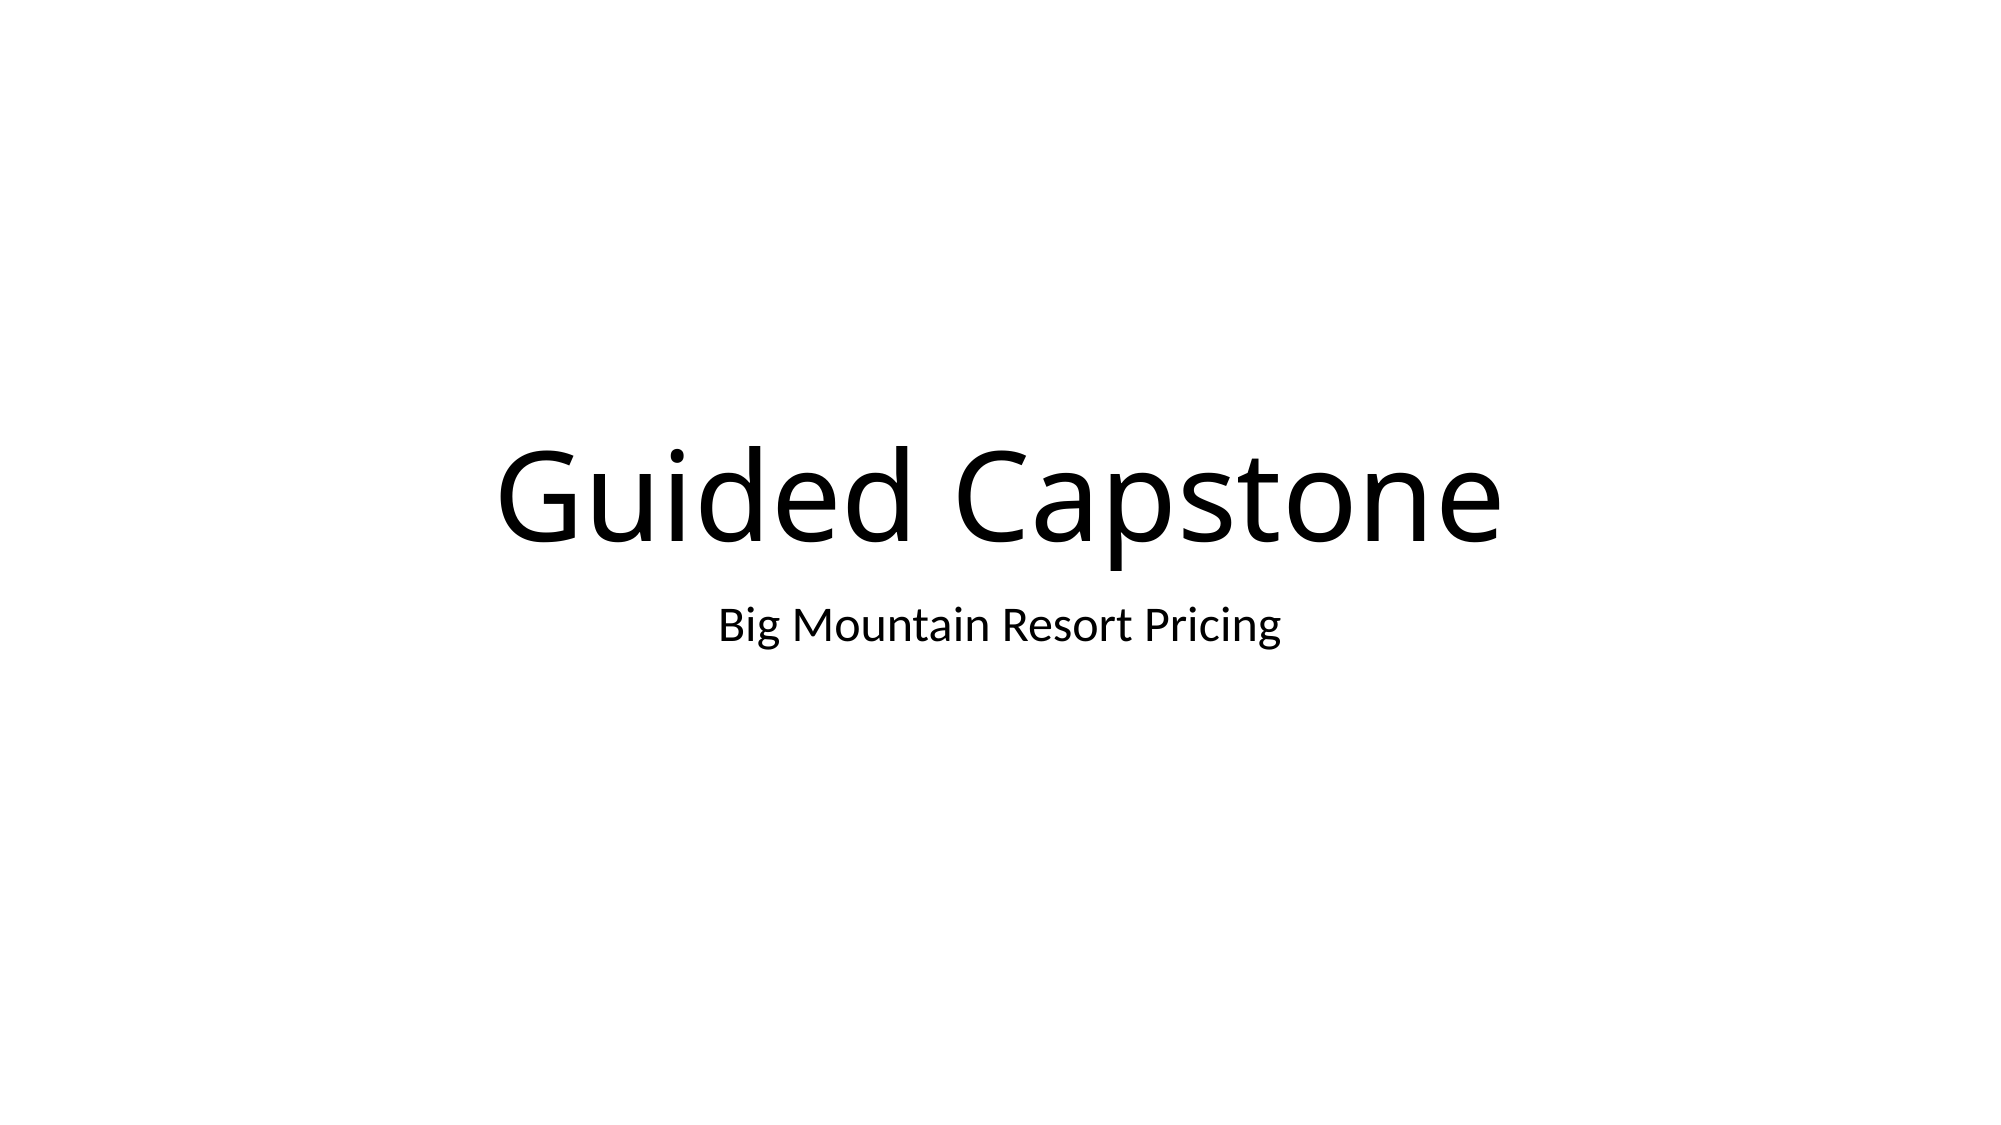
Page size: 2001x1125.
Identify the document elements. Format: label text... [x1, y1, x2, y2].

subtitle Big Mountain Resort Pricing [249, 590, 1750, 863]
title Guided Capstone [249, 184, 1750, 576]
